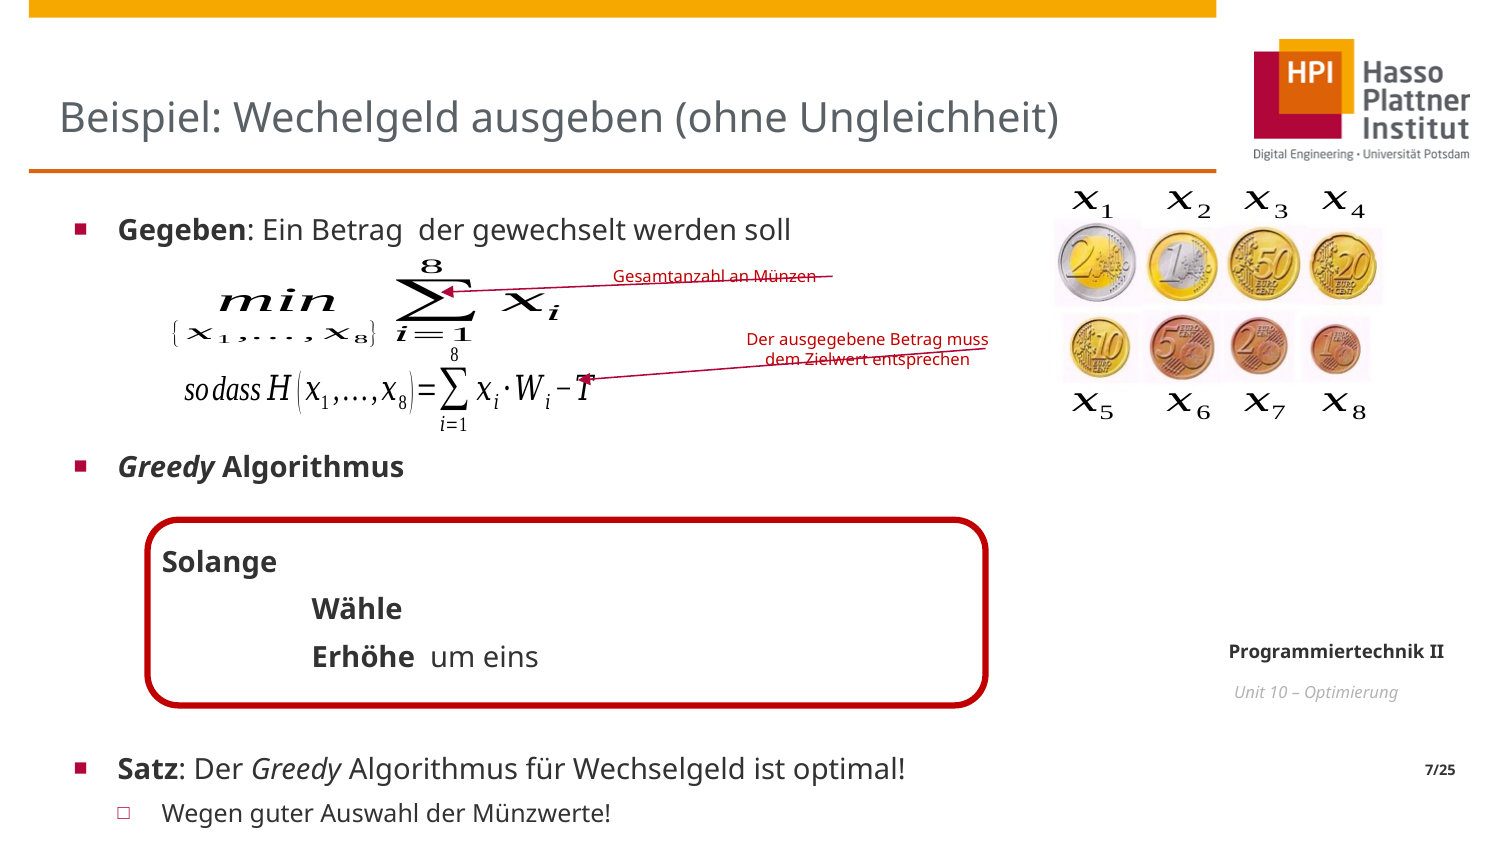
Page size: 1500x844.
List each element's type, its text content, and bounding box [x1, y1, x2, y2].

picture [1254, 39, 1470, 161]
text_box Gesamtanzahl an Münzen [597, 278, 833, 308]
text_box [145, 517, 988, 708]
text_box Der ausgegebene Betrag muss dem Zielwert entsprechen [754, 350, 986, 381]
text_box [577, 348, 751, 381]
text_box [440, 275, 598, 293]
title Beispiel: Wechelgeld ausgeben (ohne Ungleichheit) [58, 17, 1187, 170]
text_box Gesamtanzahl an Münzen [597, 244, 833, 284]
picture [1049, 214, 1389, 401]
text_box Der ausgegebene Betrag muss dem Zielwert entsprechen [750, 316, 986, 365]
